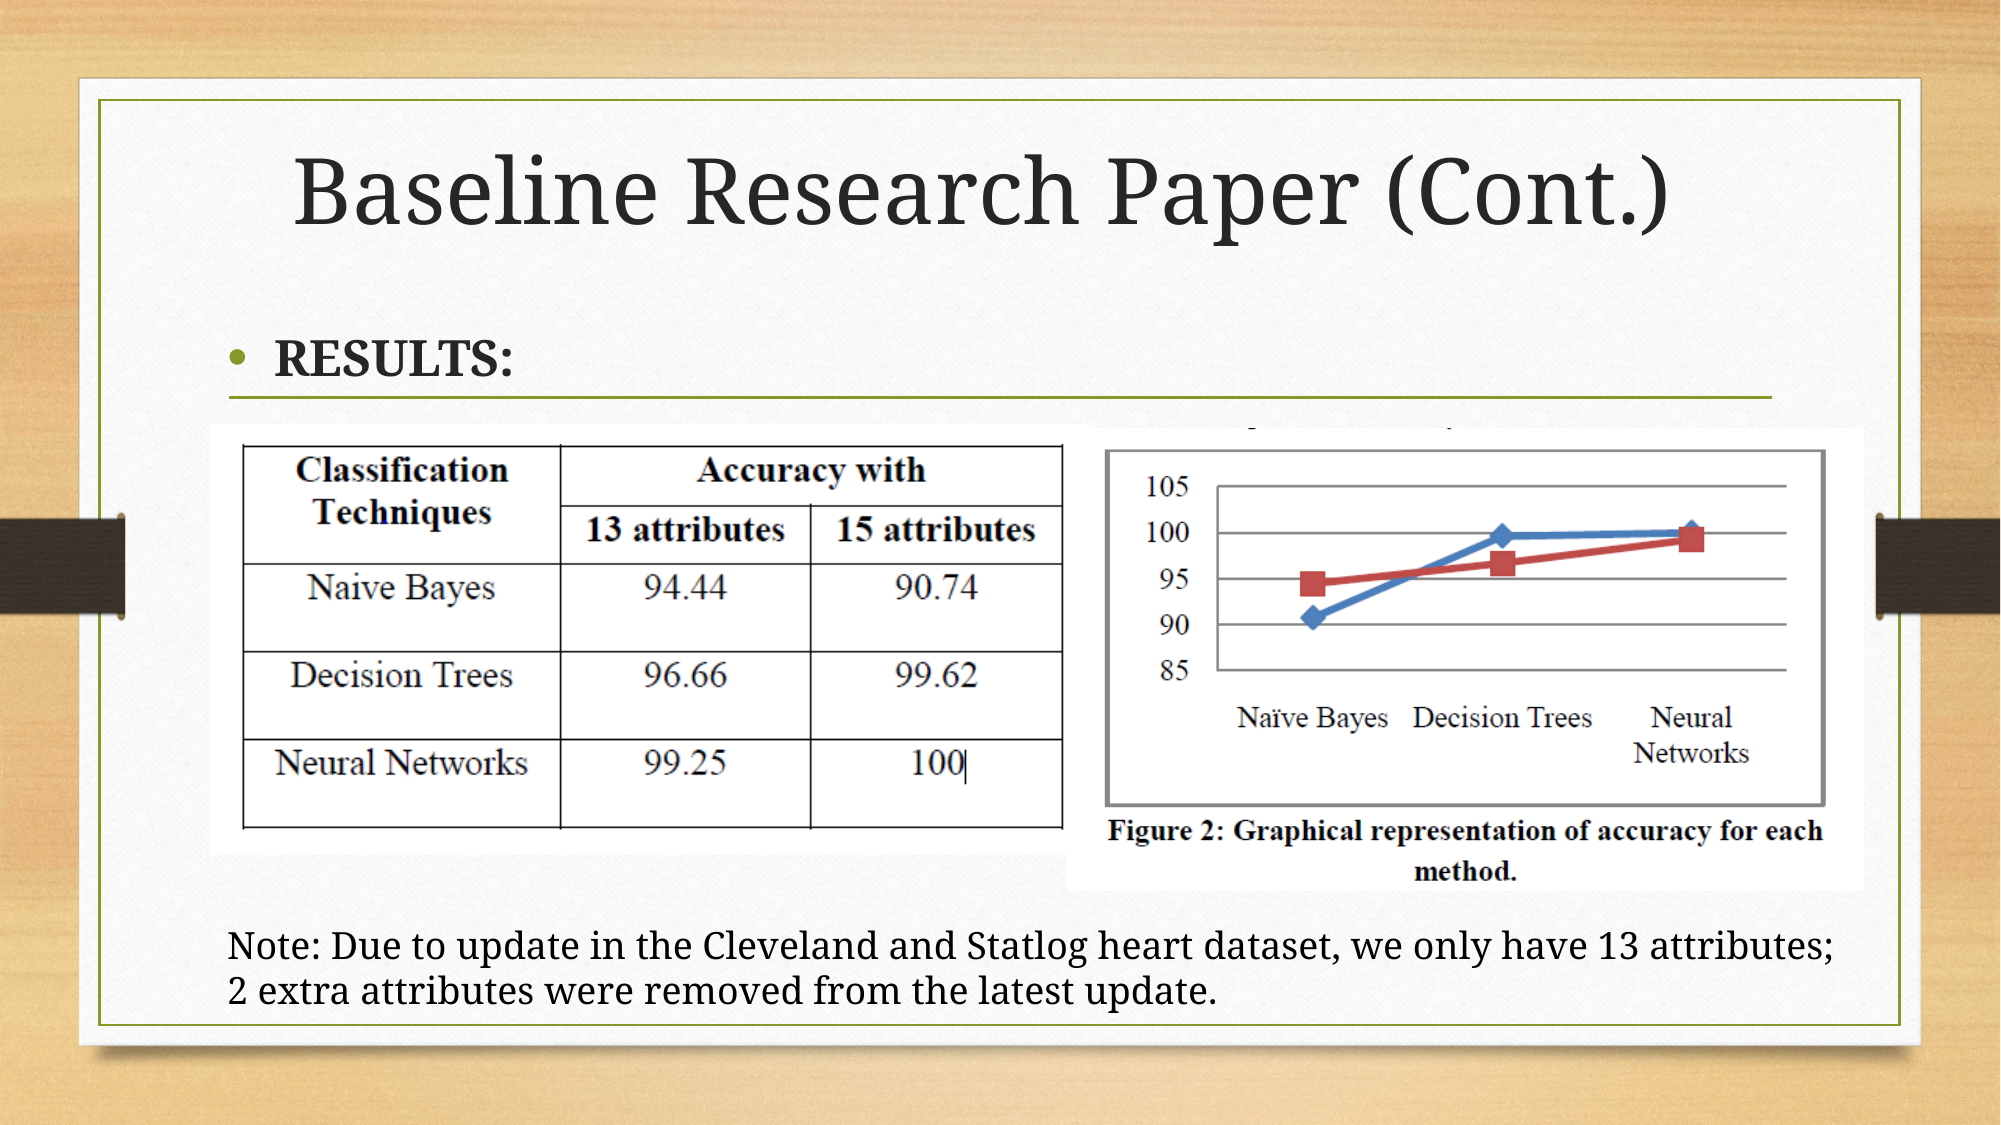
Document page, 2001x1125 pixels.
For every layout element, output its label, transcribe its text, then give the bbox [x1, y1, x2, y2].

text_box Note: Due to update in the Cleveland and Statlog heart dataset, we only have 13 attributes; 2 extra attributes were removed from the latest update. [212, 914, 1864, 1020]
picture [0, 0, 2001, 1125]
list RESULTS: [212, 318, 1788, 428]
list RESULTS: [212, 855, 1788, 914]
title Baseline Research Paper (Cont.) [212, 107, 1754, 269]
